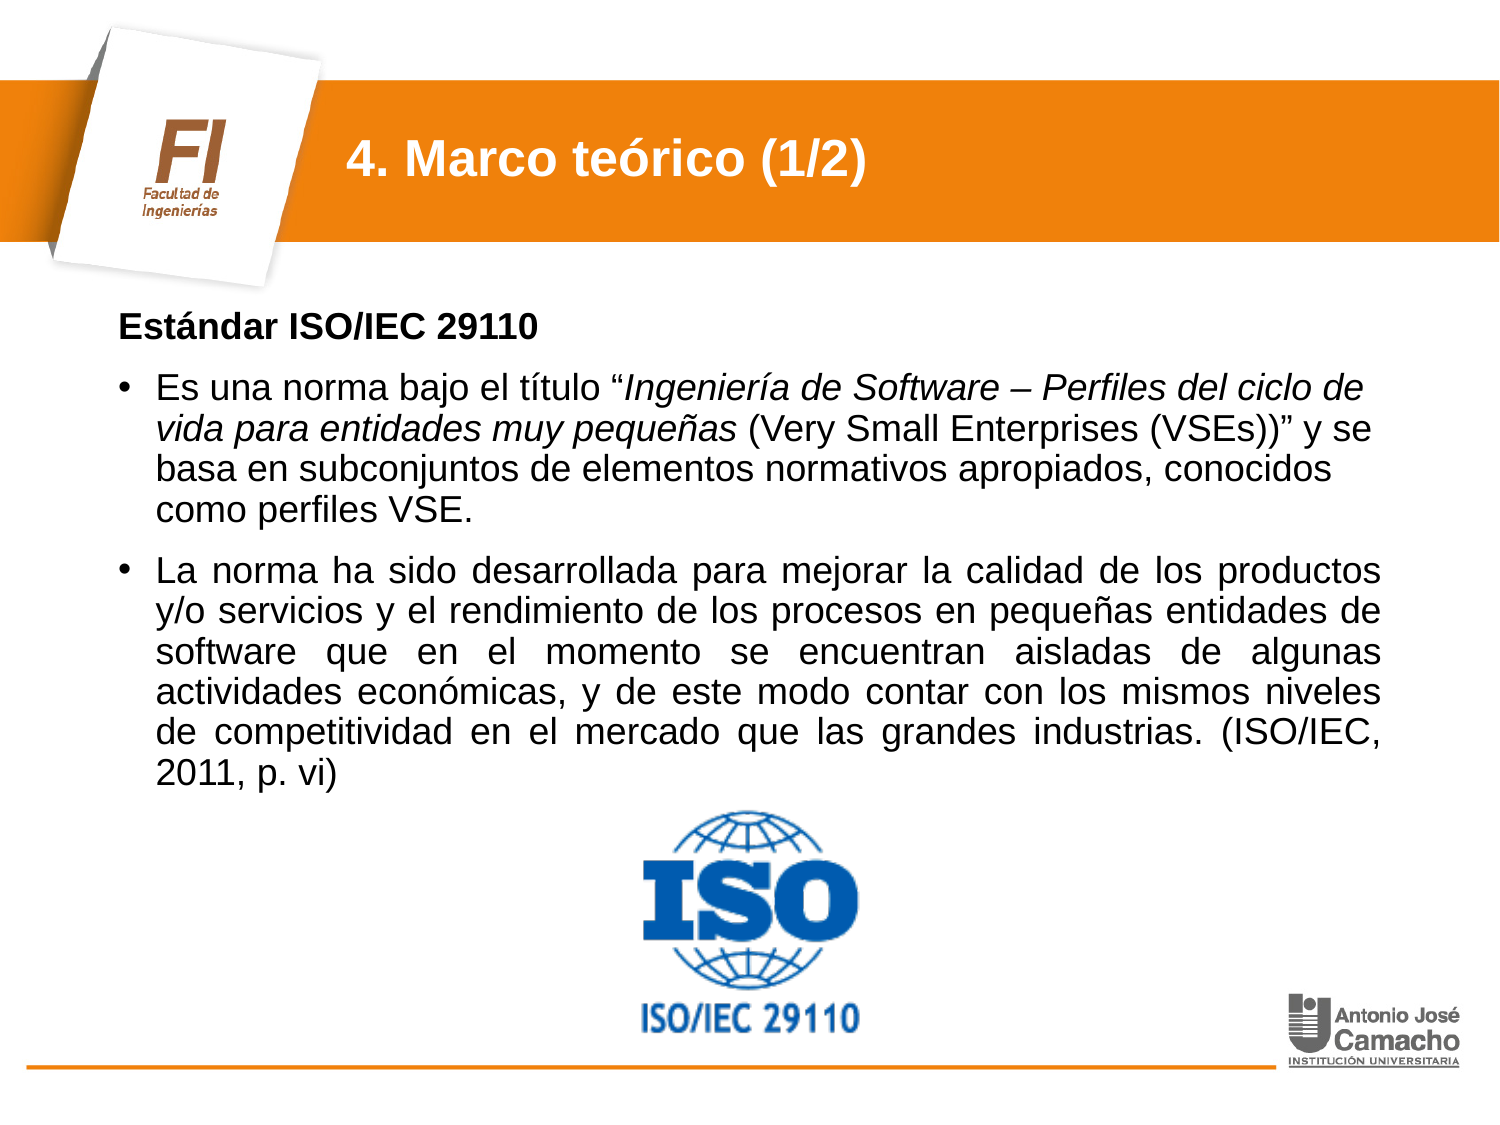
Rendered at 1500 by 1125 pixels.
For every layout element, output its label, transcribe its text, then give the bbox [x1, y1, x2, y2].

list Estándar ISO/IEC 29110 Es una norma bajo el título “Ingeniería de Software – Perfiles del ciclo de vida para entidades muy pequeñas (Very Small Enterprises (VSEs))” y se basa en subconjuntos de elementos normativos apropiados, conocidos como perfiles VSE. La norma ha sido desarrollada para mejorar la calidad de los productos y/o servicios y el rendimiento de los procesos en pequeñas entidades de software que en el momento se encuentran aisladas de algunas actividades económicas, y de este modo contar con los mismos niveles de competitividad en el mercado que las grandes industrias. (ISO/IEC, 2011, p. vi) [103, 299, 1397, 805]
title 4. Marco teórico (1/2) [331, 96, 1456, 223]
picture [0, 0, 1500, 1125]
